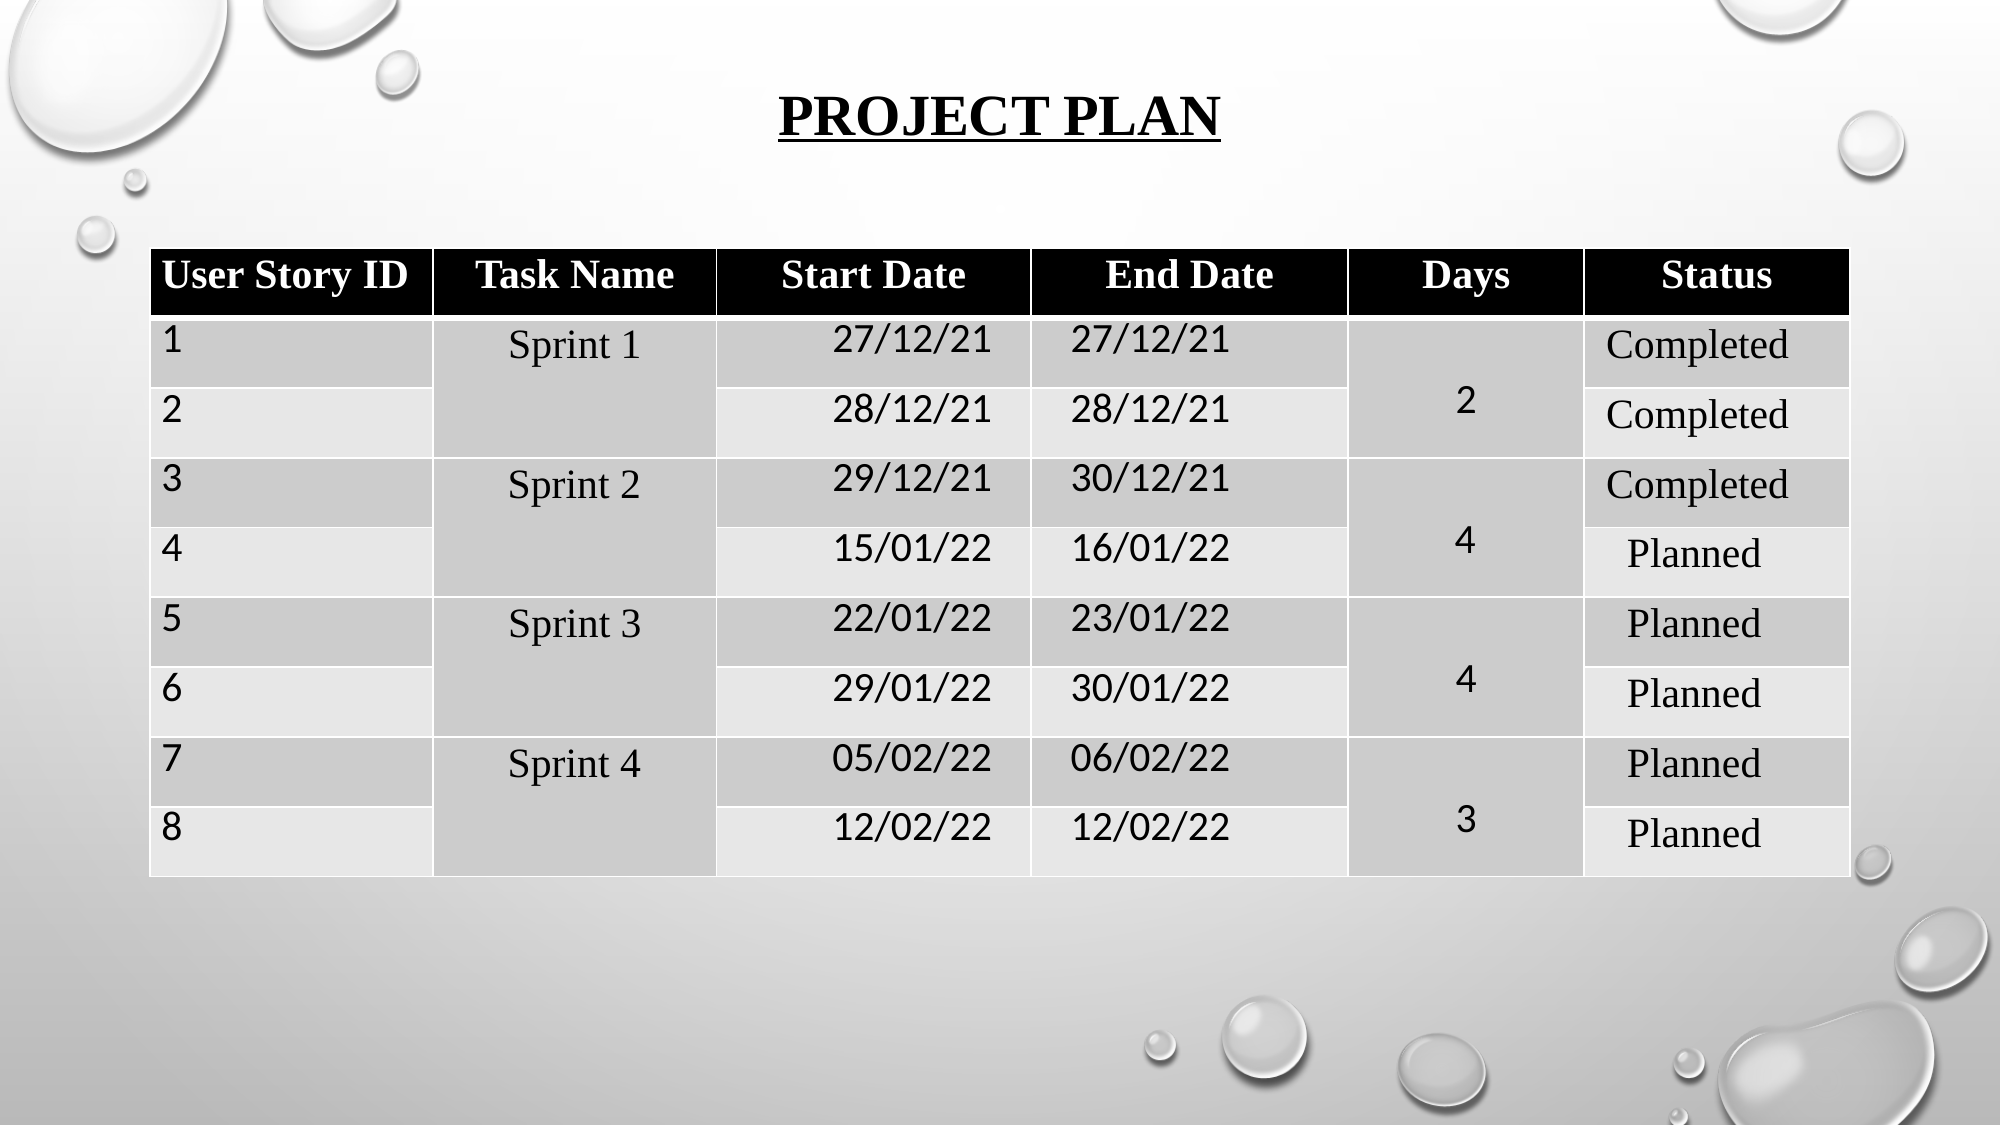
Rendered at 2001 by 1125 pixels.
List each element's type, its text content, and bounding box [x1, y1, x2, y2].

table_cell 30/12/21 [1032, 459, 1347, 527]
table_cell Sprint 1 [434, 321, 716, 457]
table_cell Planned [1585, 528, 1849, 596]
table_header User Story ID [151, 249, 432, 315]
table_cell Completed [1585, 321, 1849, 387]
table_cell 27/12/21 [717, 321, 1030, 387]
table_cell 05/02/22 [717, 738, 1030, 806]
table_cell 29/01/22 [717, 668, 1030, 736]
table_cell 3 [1349, 738, 1583, 876]
table_cell Planned [1585, 598, 1849, 666]
table_cell 2 [151, 389, 432, 457]
table_cell 28/12/21 [1032, 389, 1347, 457]
title Project plan [149, 45, 1850, 247]
table_cell 12/02/22 [1032, 808, 1347, 876]
table_cell 7 [151, 738, 432, 806]
table_cell Completed [1585, 459, 1849, 527]
table_header Start Date [717, 249, 1030, 315]
table_cell 28/12/21 [717, 389, 1030, 457]
table_header Task Name [434, 249, 716, 315]
table_cell Planned [1585, 808, 1849, 876]
table_cell 5 [151, 598, 432, 666]
table_cell 06/02/22 [1032, 738, 1347, 806]
table_cell Planned [1585, 738, 1849, 806]
table_cell 27/12/21 [1032, 321, 1347, 387]
table_cell 8 [151, 808, 432, 876]
table_cell 4 [1349, 598, 1583, 736]
table_header Status [1585, 249, 1849, 315]
table_cell 4 [151, 528, 432, 596]
table_cell 15/01/22 [717, 528, 1030, 596]
table_cell 23/01/22 [1032, 598, 1347, 666]
table_cell 3 [151, 459, 432, 527]
table_cell 2 [1349, 321, 1583, 457]
table_cell 6 [151, 668, 432, 736]
table_header End Date [1032, 249, 1347, 315]
table_cell 4 [1349, 459, 1583, 596]
table_cell 29/12/21 [717, 459, 1030, 527]
table_header Days [1349, 249, 1583, 315]
table_cell 22/01/22 [717, 598, 1030, 666]
table_cell 30/01/22 [1032, 668, 1347, 736]
table_cell Sprint 2 [434, 459, 716, 596]
table_cell Sprint 4 [434, 738, 716, 876]
table_cell 16/01/22 [1032, 528, 1347, 596]
table_cell Planned [1585, 668, 1849, 736]
picture [0, 0, 2000, 1125]
table_cell Completed [1585, 389, 1849, 457]
table_cell 1 [151, 321, 432, 387]
table_cell Sprint 3 [434, 598, 716, 736]
table_cell 12/02/22 [717, 808, 1030, 876]
